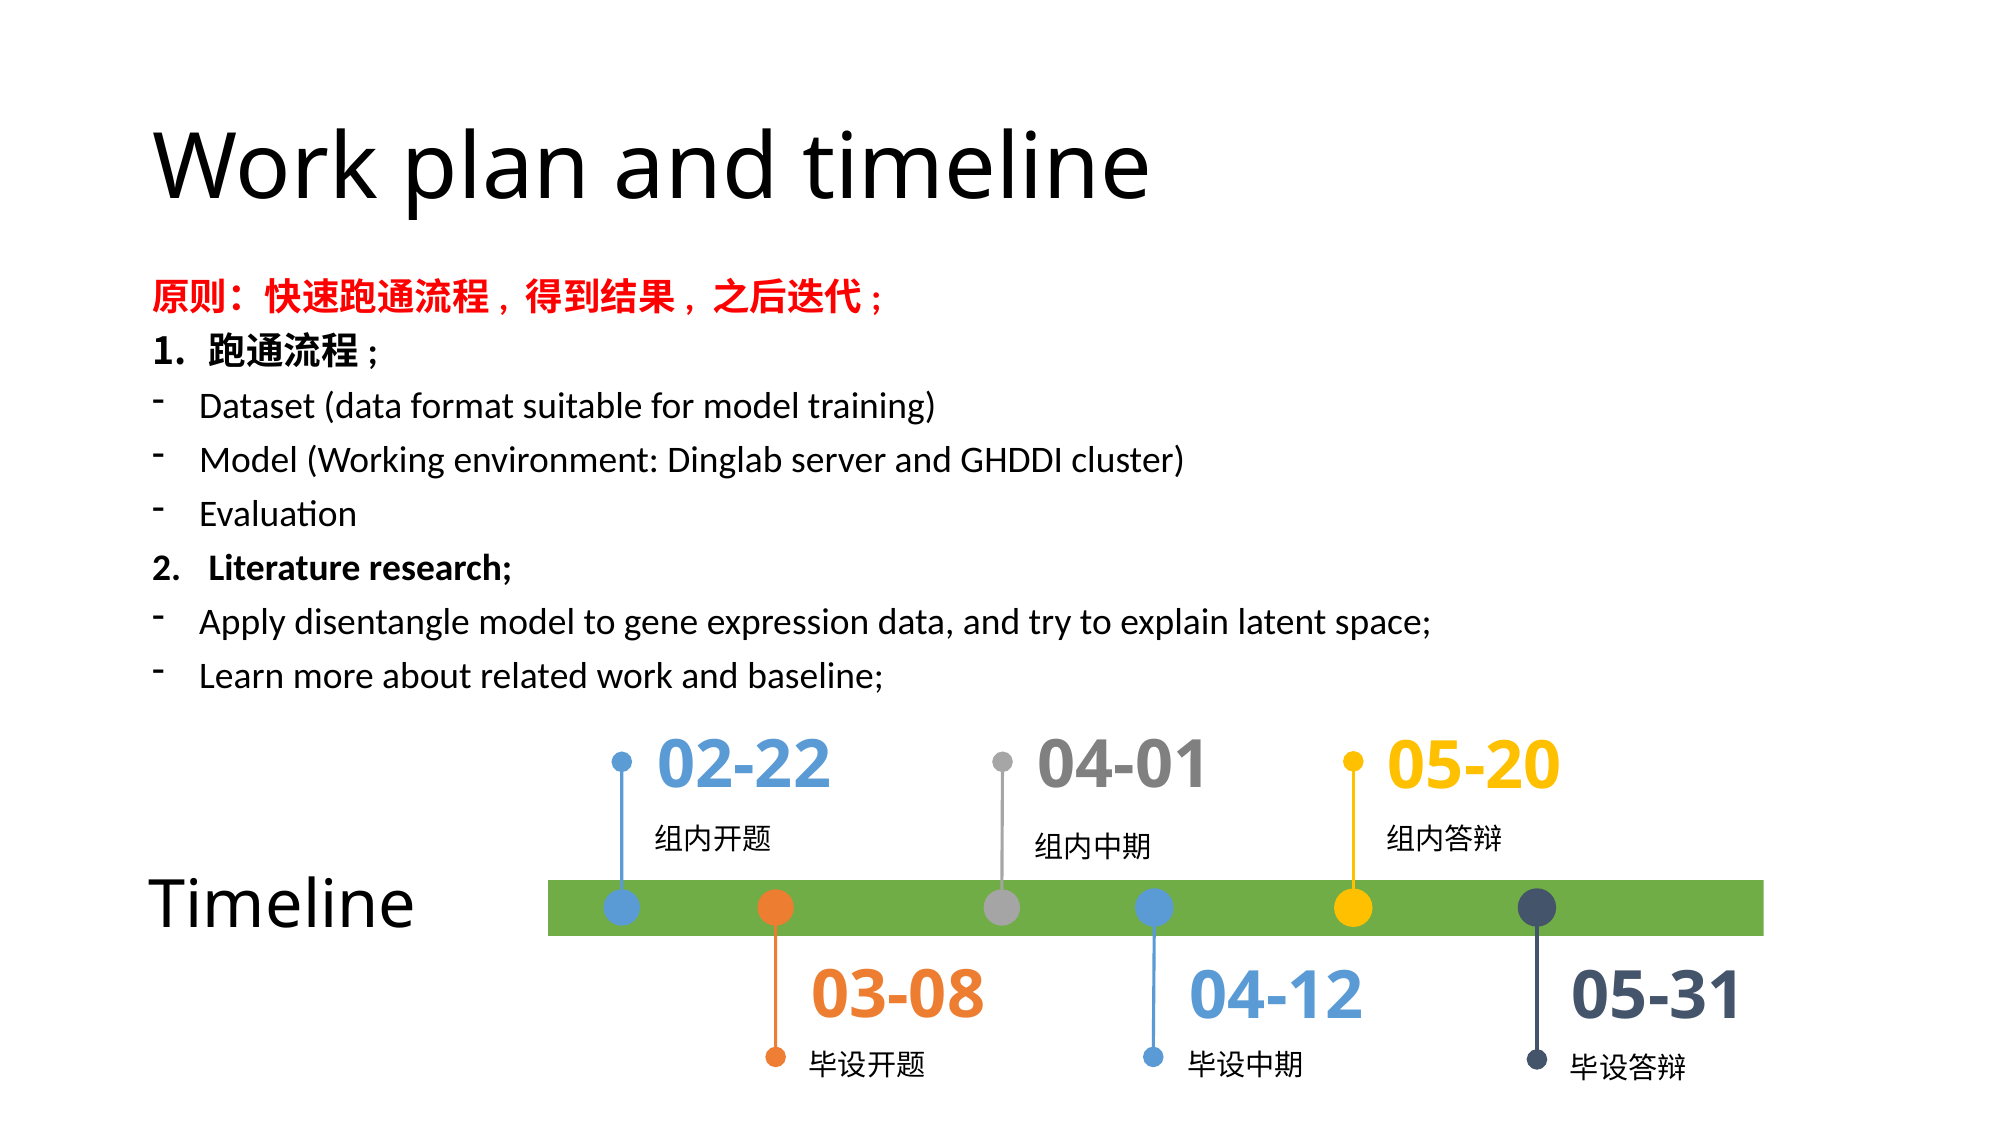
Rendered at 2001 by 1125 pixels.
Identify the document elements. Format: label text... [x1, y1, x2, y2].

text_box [548, 713, 1764, 1090]
text_box 原则：快速跑通流程, 得到结果, 之后迭代; 跑通流程; Dataset (data format suitable for model training) Model (Working environment: Dinglab server and GHDDI cluster) Evaluation Literature research; Apply disentangle model to gene expression data, and try to explain latent space; Learn more about related work and baseline; [137, 256, 1863, 704]
text_box Timeline [133, 853, 432, 949]
title Work plan and timeline [137, 59, 1863, 256]
